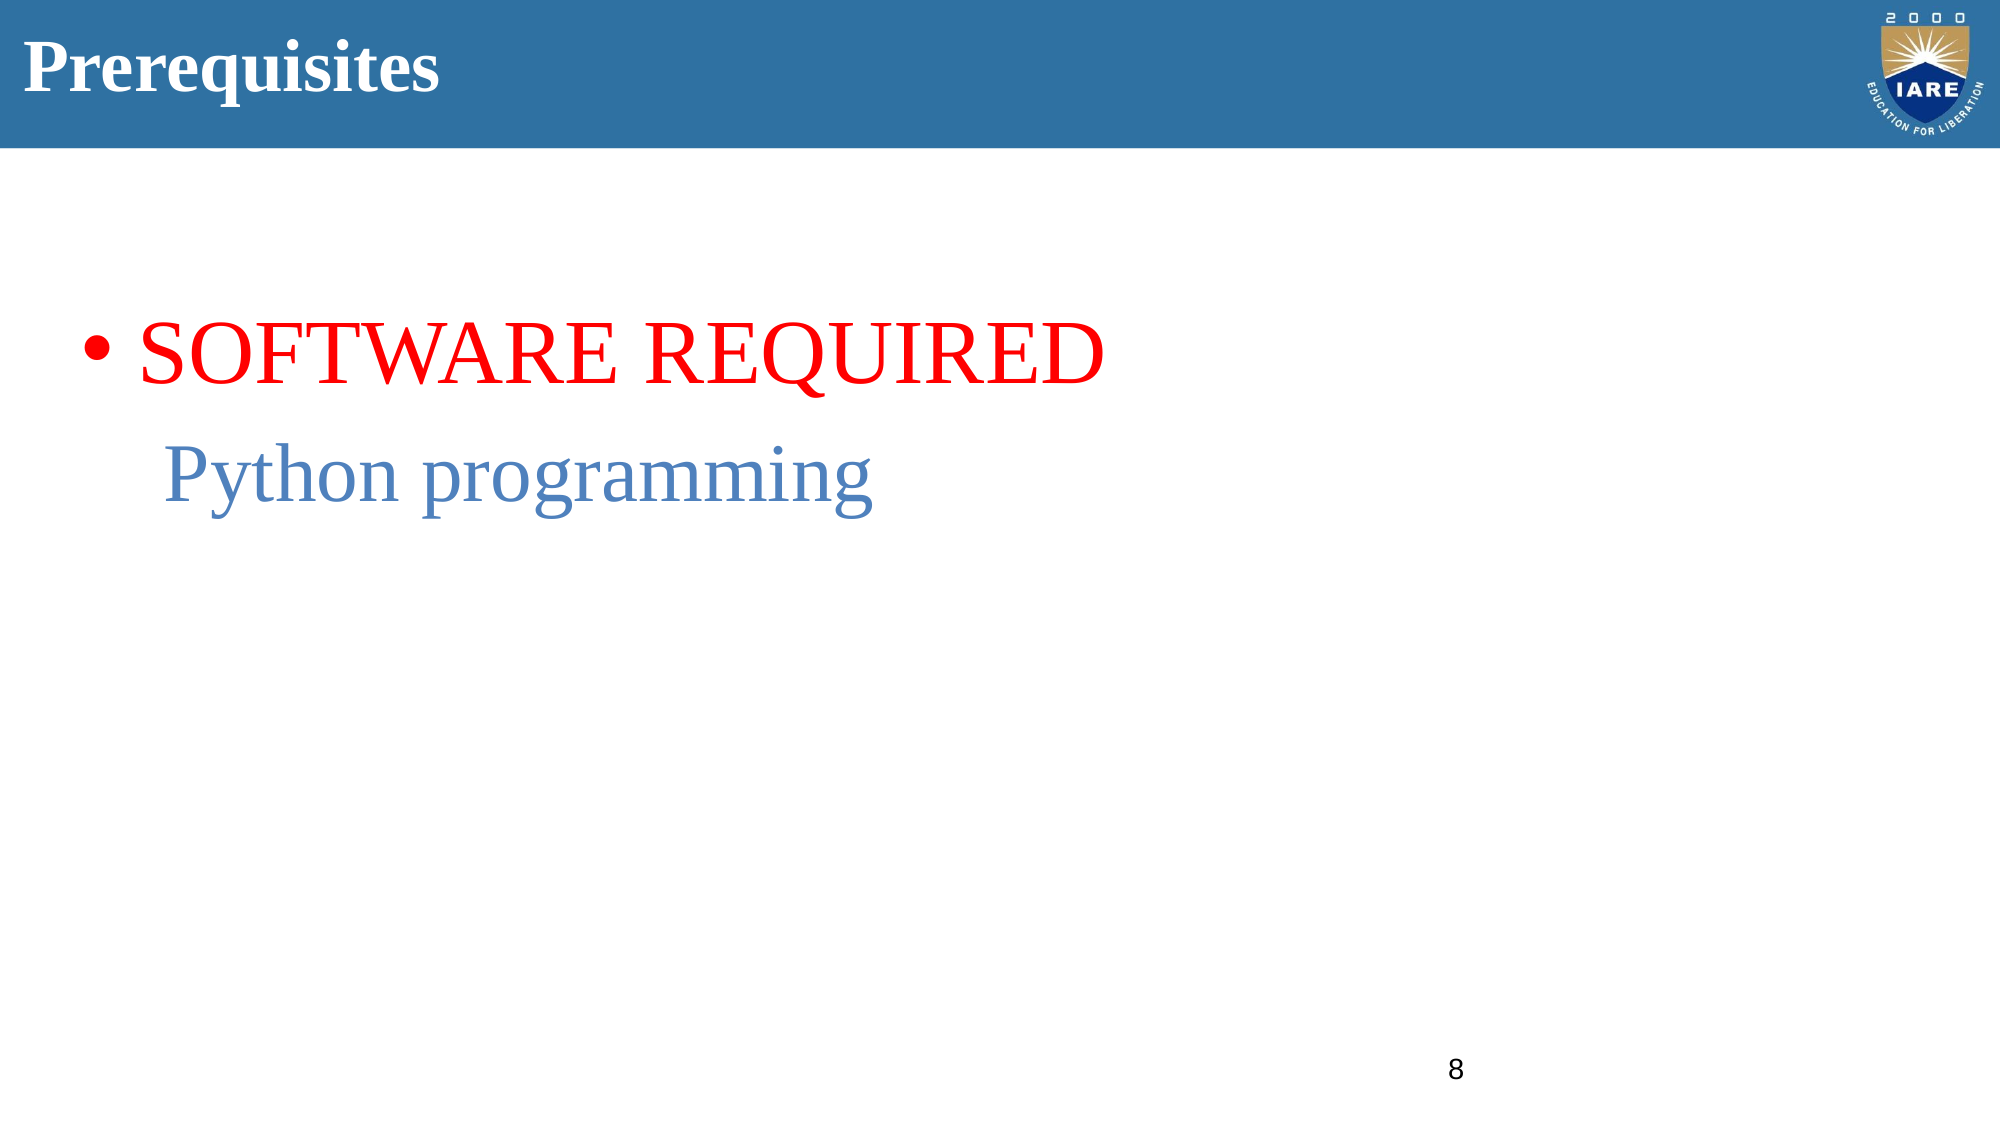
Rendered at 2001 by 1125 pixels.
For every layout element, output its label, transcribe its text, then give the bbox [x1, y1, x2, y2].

slide_number 8 [1433, 1042, 1900, 1103]
title Prerequisites [8, 8, 1809, 135]
picture [1858, 6, 1992, 143]
list SOFTWARE REQUIRED Python programming [66, 186, 1867, 1033]
